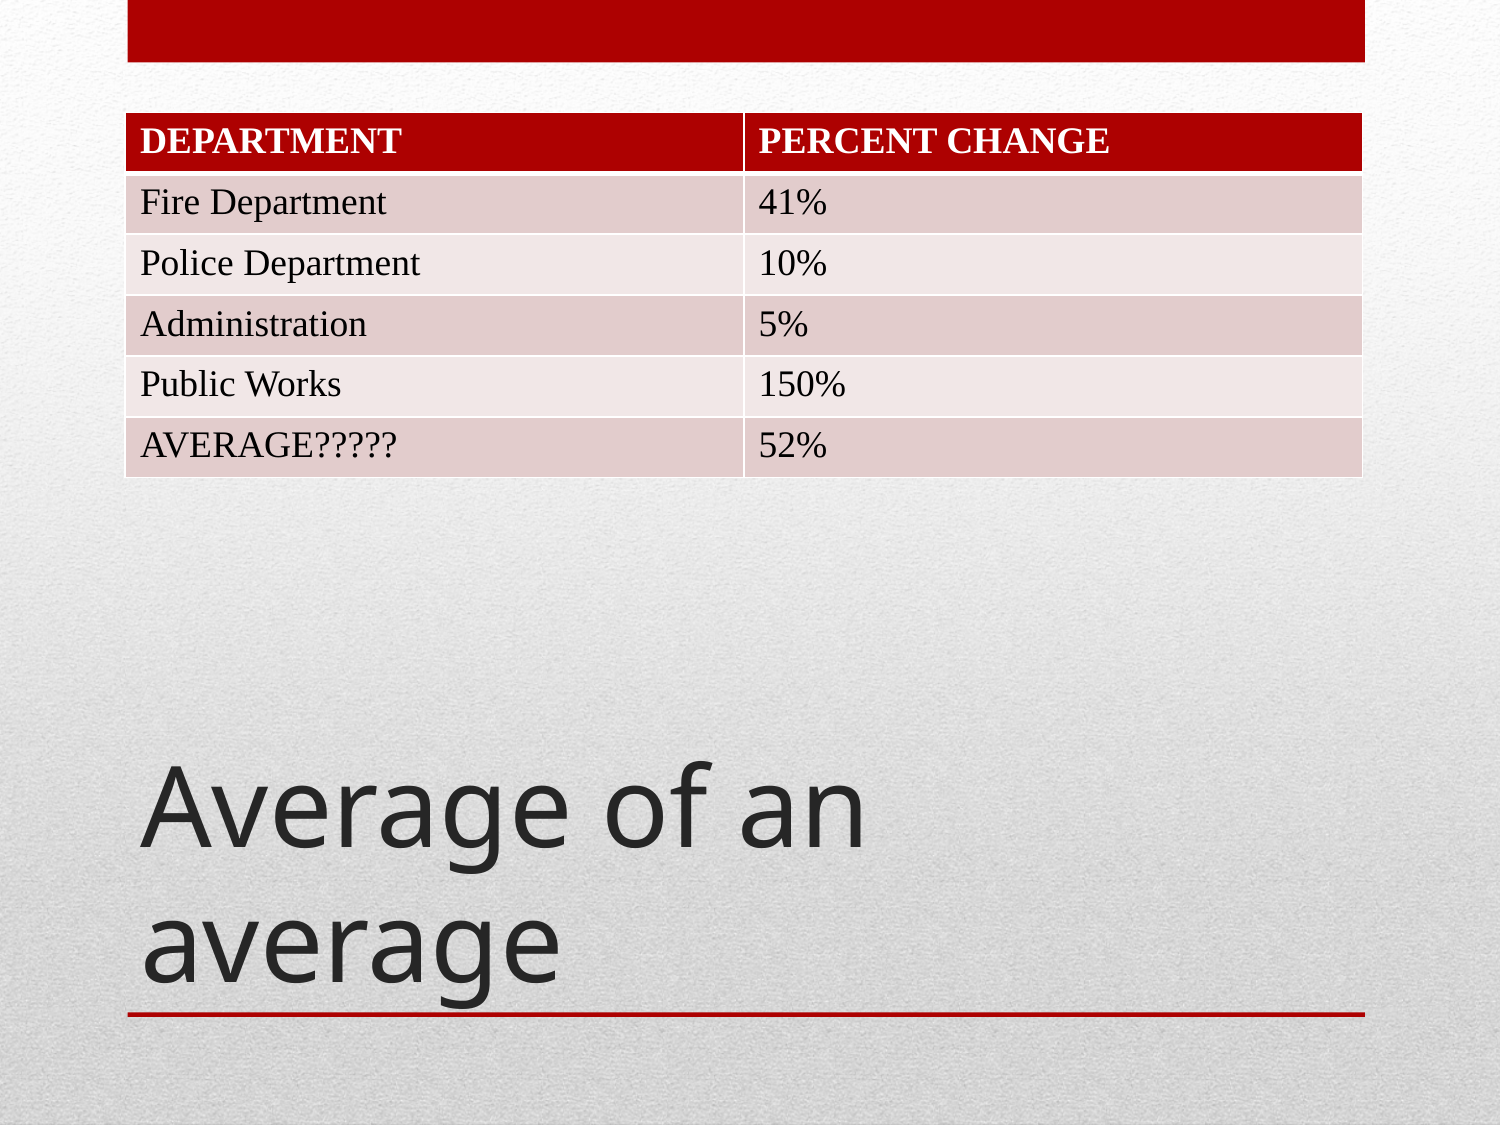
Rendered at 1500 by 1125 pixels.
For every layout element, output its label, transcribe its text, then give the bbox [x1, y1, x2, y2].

table_cell AVERAGE????? [126, 418, 743, 477]
table_cell 52% [745, 418, 1362, 477]
table_cell Fire Department [126, 176, 743, 233]
table_cell 41% [745, 176, 1362, 233]
table_header DEPARTMENT [126, 113, 743, 171]
table_cell 10% [745, 235, 1362, 294]
table_cell Administration [126, 296, 743, 355]
table_cell 150% [745, 357, 1362, 416]
title Average of an average [125, 750, 1238, 1013]
table_header PERCENT CHANGE [745, 113, 1362, 171]
table_cell Public Works [126, 357, 743, 416]
table_cell Police Department [126, 235, 743, 294]
table_cell 5% [745, 296, 1362, 355]
